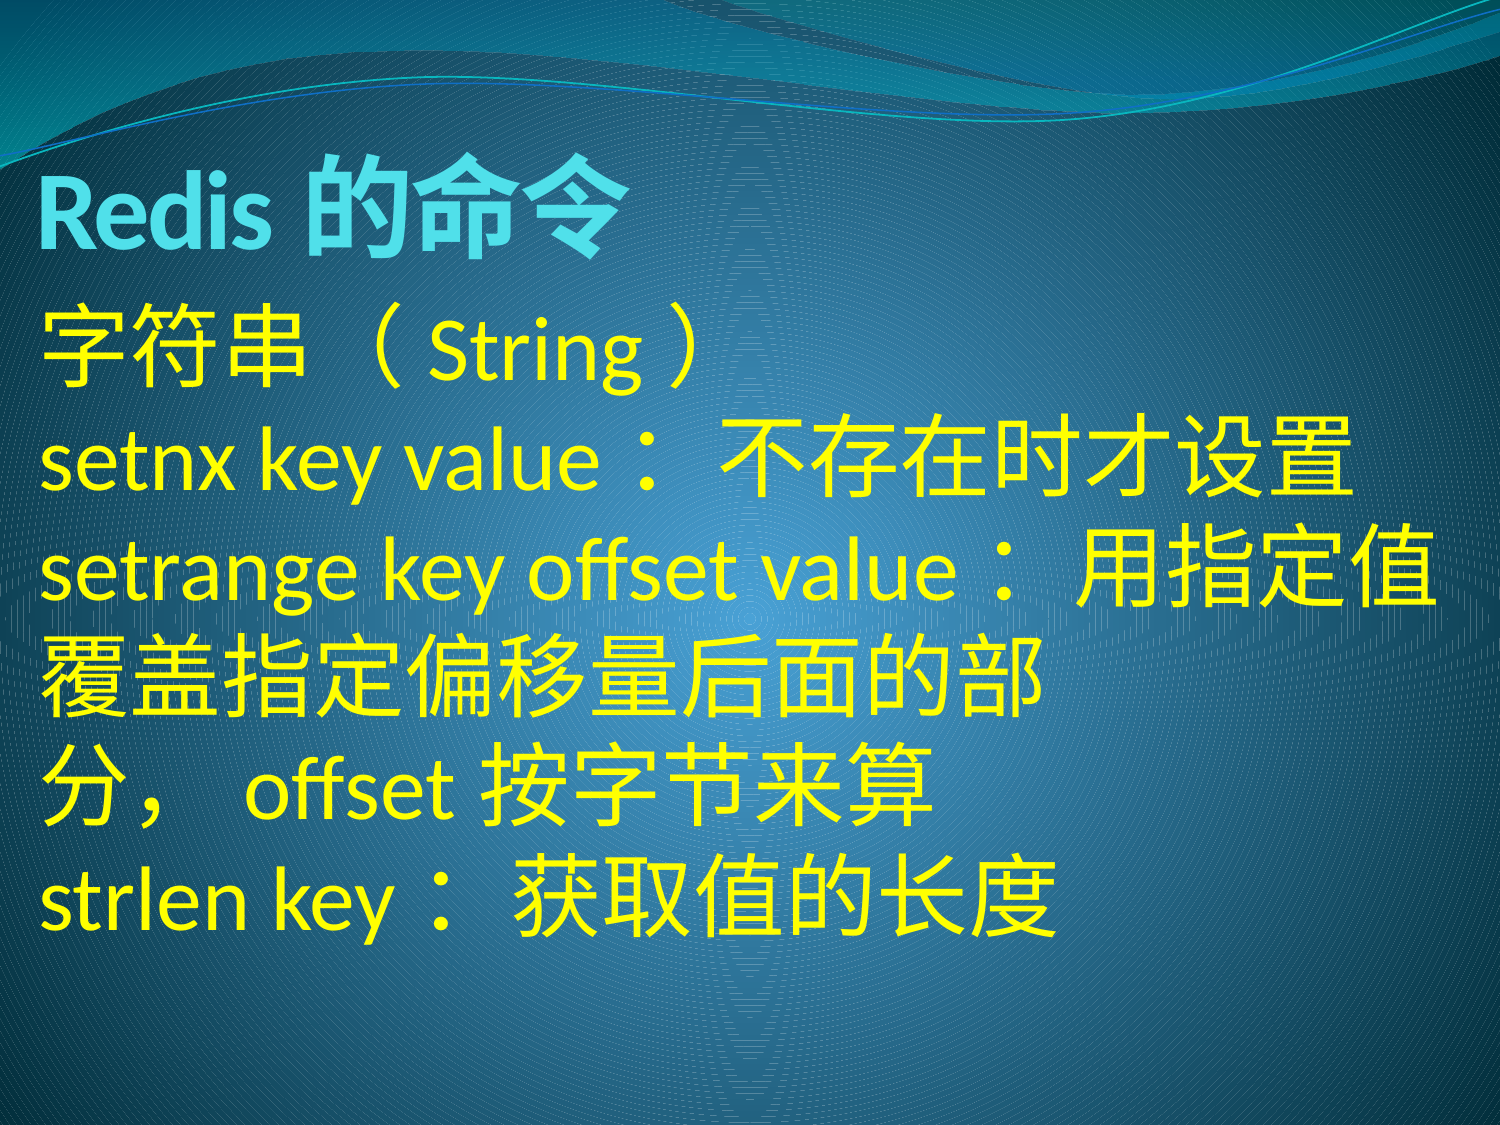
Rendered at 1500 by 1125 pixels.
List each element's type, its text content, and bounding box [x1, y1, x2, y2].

title Redis的命令 [35, 140, 1500, 270]
text_box 字符串（String） setnx key value：不存在时才设置 setrange key offset value：用指定值覆盖指定偏移量后面的部分，offset按字节来算 strlen key：获取值的长度 [23, 281, 1465, 956]
